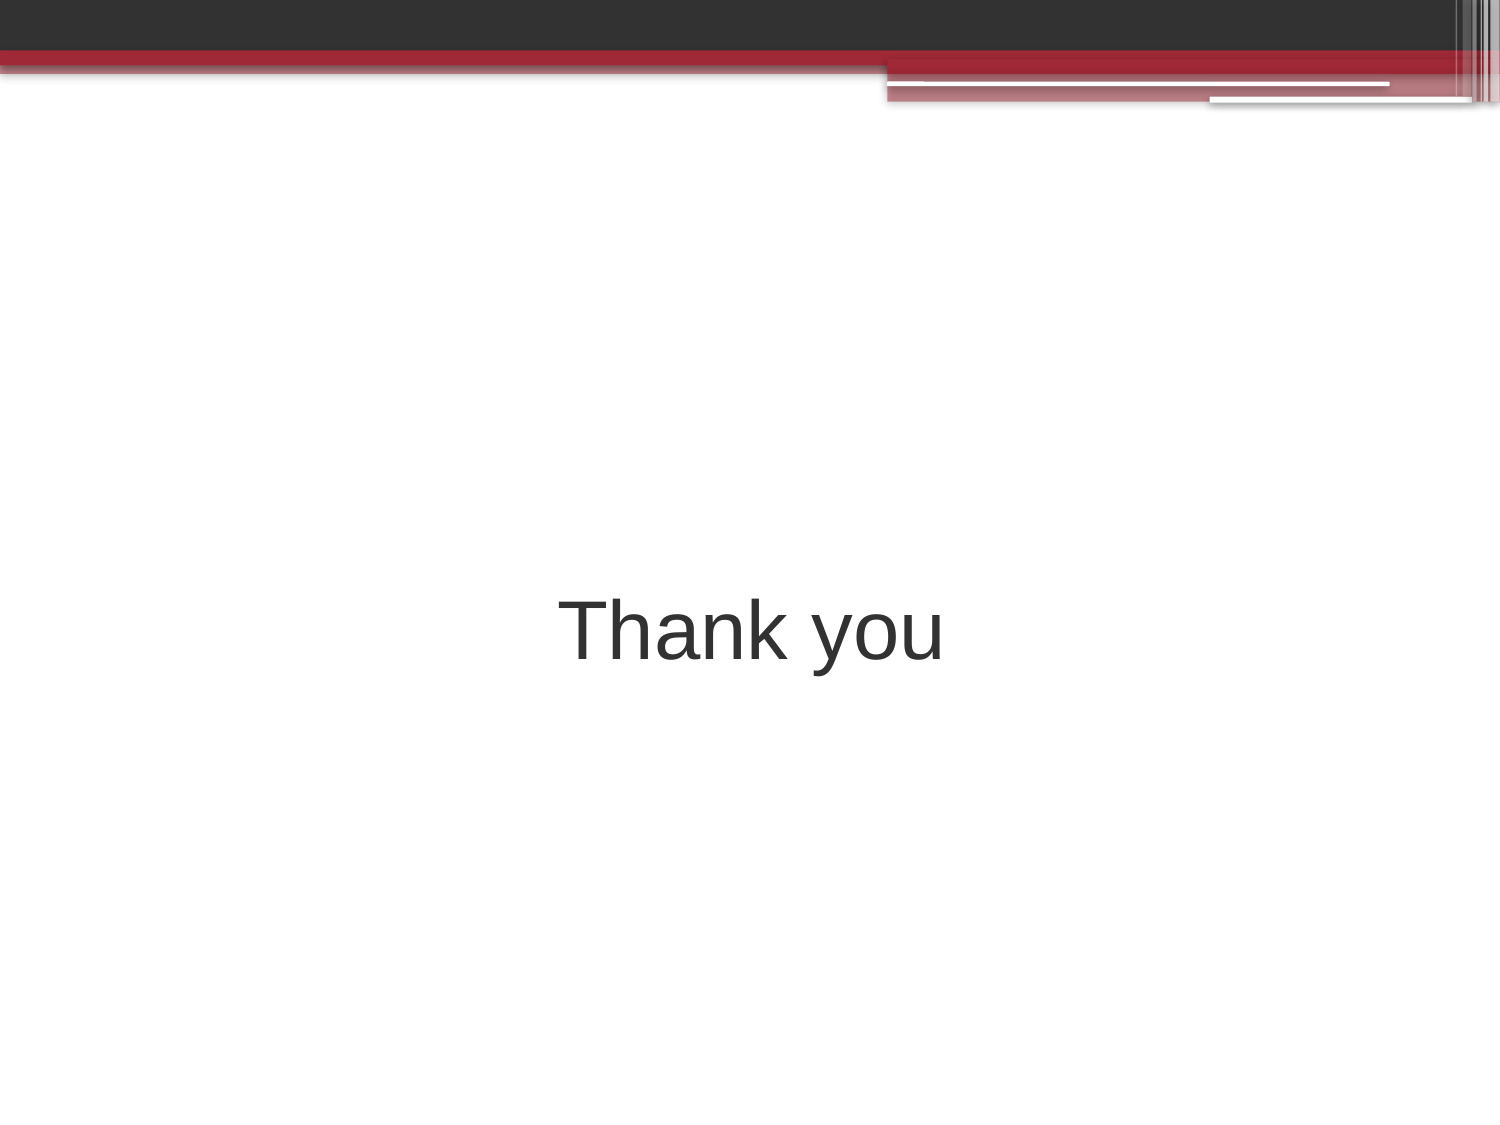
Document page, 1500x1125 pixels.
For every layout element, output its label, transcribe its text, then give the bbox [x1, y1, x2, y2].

title Thank you [76, 538, 1427, 714]
